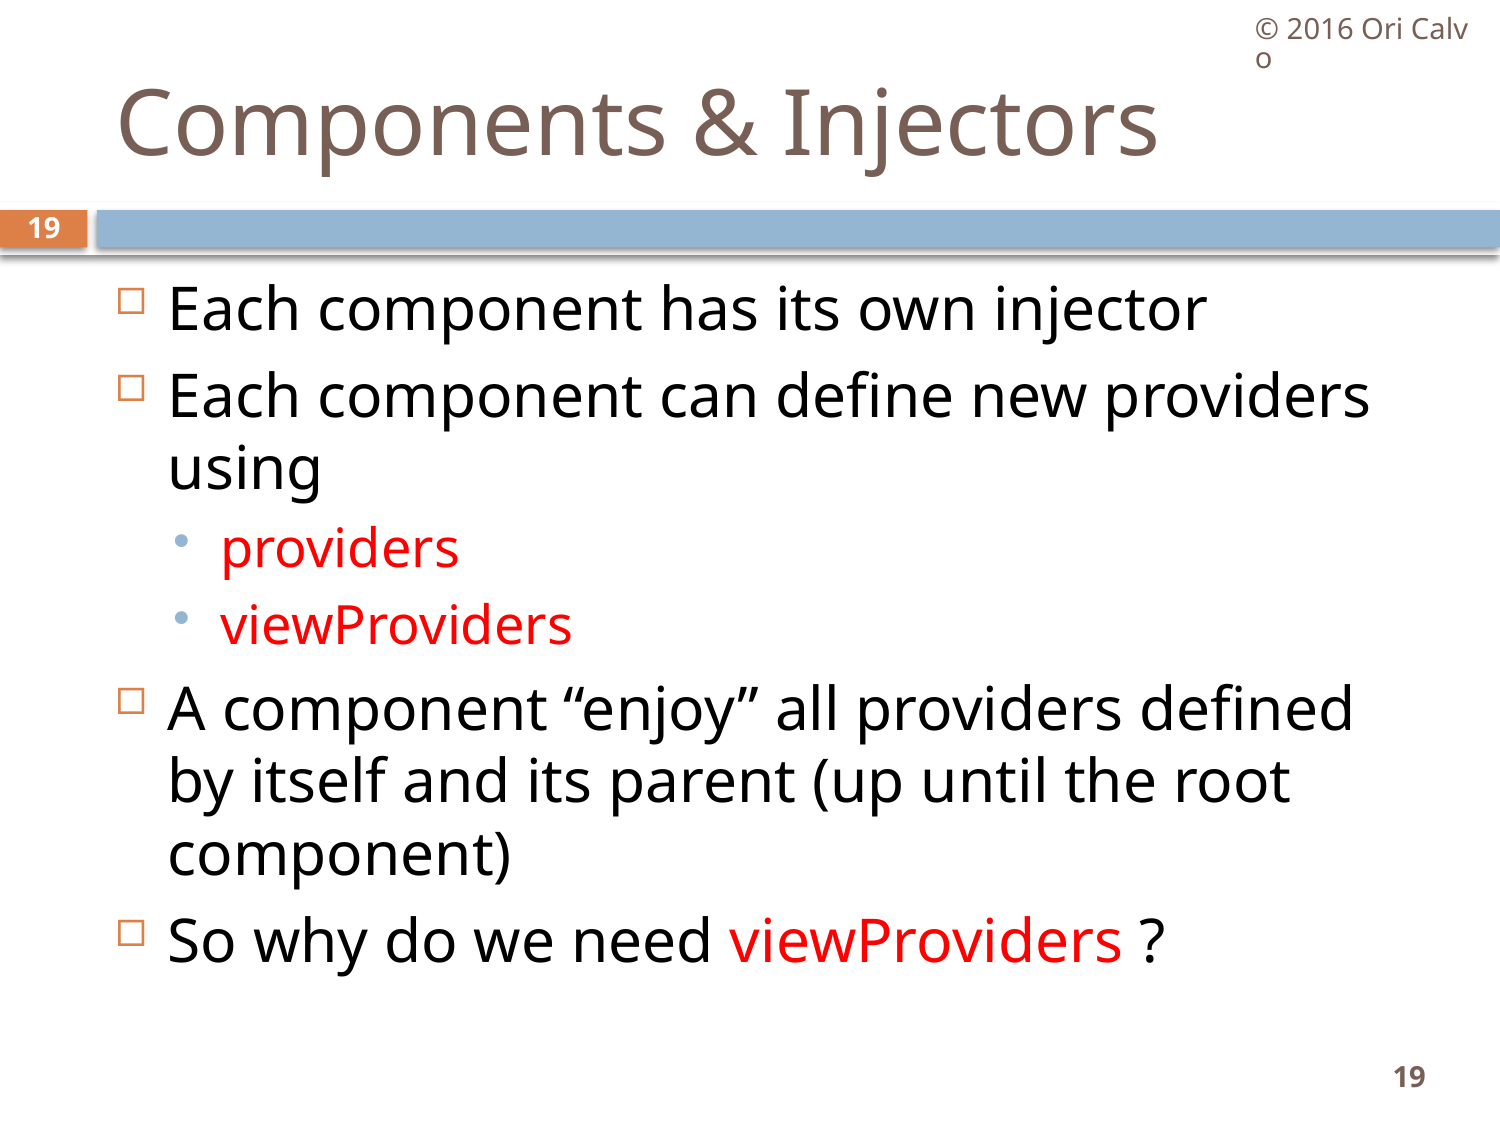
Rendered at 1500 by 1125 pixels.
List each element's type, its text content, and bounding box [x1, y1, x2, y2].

list Each component has its own injector Each component can define new providers using providers viewProviders A component “enjoy” all providers defined by itself and its parent (up until the root component) So why do we need viewProviders ? [100, 262, 1438, 1000]
title Components & Injectors [100, 37, 1438, 200]
footer © 2016 Ori Calvo [1240, 0, 1500, 60]
slide_number 19 [0, 208, 88, 249]
